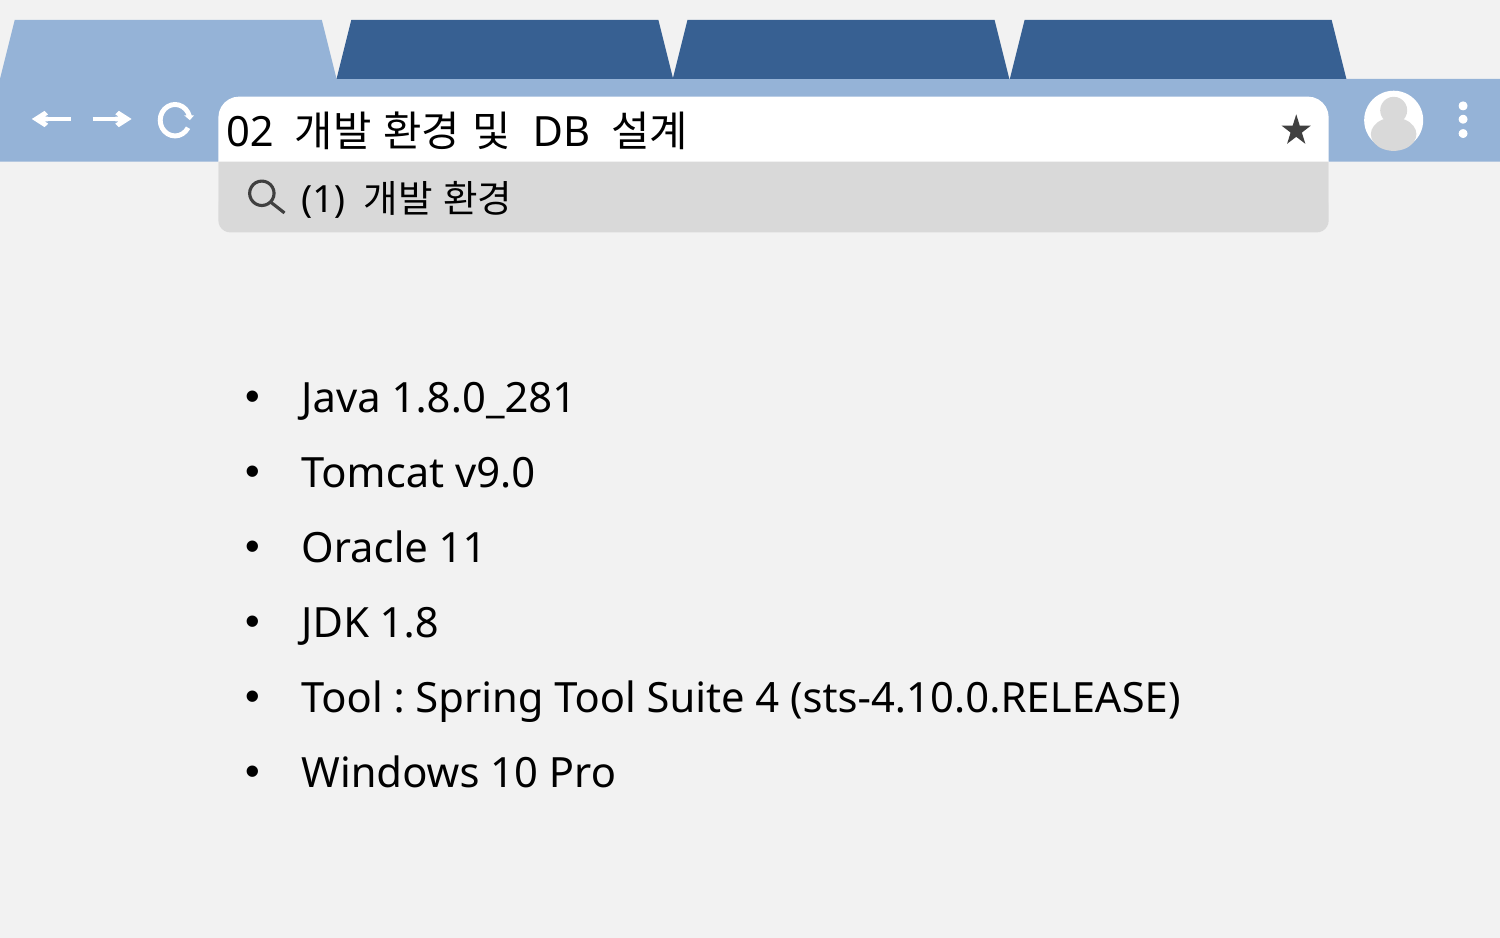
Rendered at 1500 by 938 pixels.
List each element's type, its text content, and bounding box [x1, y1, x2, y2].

text_box Java 1.8.0_281 Tomcat v9.0 Oracle 11 JDK 1.8 Tool : Spring Tool Suite 4 (sts-4.10.0.RELEASE) Windows 10 Pro [230, 338, 1317, 804]
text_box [0, 19, 1500, 233]
